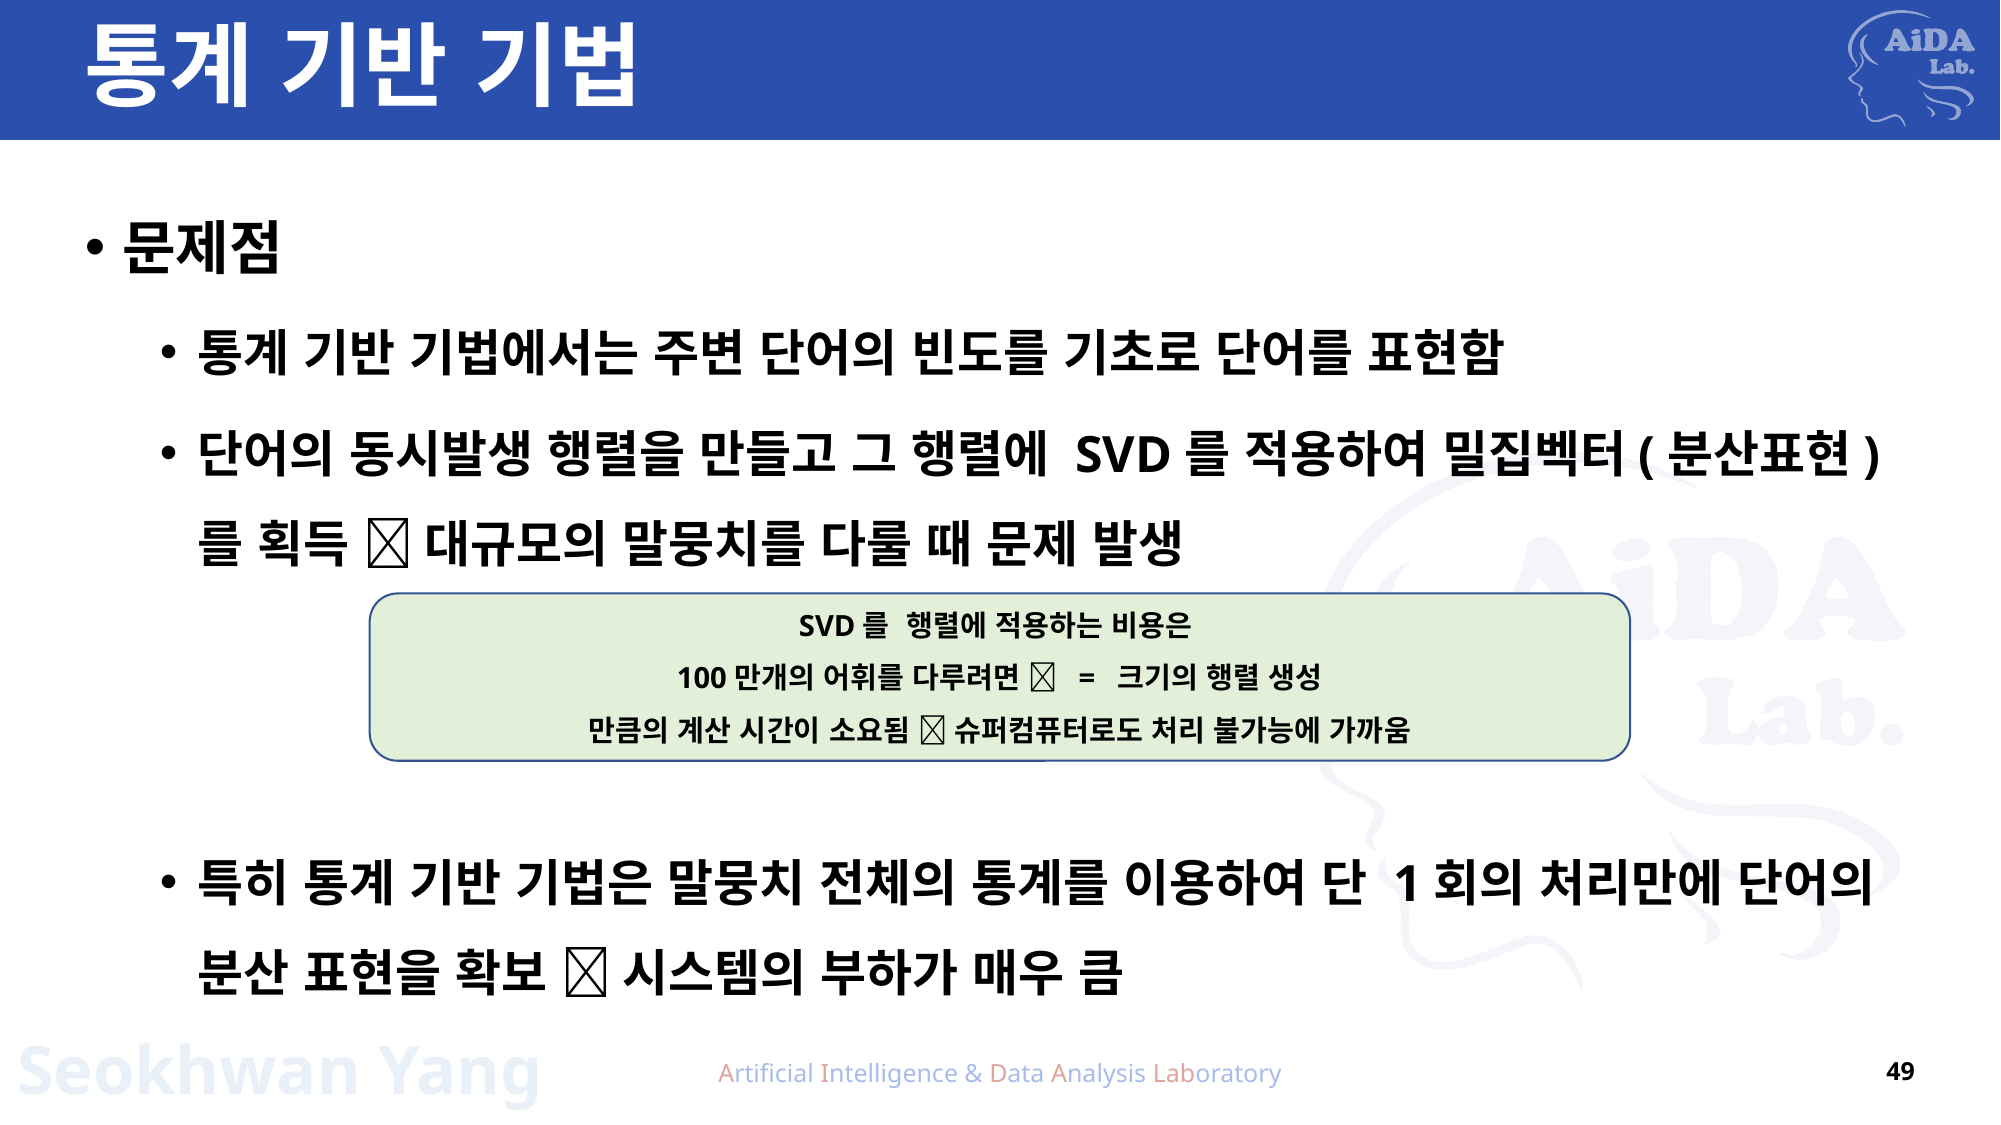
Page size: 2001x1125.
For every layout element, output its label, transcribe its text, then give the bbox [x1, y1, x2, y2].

slide_number 49 [1412, 1042, 1930, 1103]
picture [1842, 7, 1980, 133]
title 통계 기반 기법 [69, 7, 1823, 133]
list 문제점 통계 기반 기법에서는 주변 단어의 빈도를 기초로 단어를 표현함 단어의 동시발생 행렬을 만들고 그 행렬에 SVD를 적용하여 밀집벡터(분산표현)를 획득  대규모의 말뭉치를 다룰 때 문제 발생 특히 통계 기반 기법은 말뭉치 전체의 통계를 이용하여 단 1회의 처리만에 단어의 분산 표현을 확보  시스템의 부하가 매우 큼 [69, 168, 1930, 1019]
footer Artificial Intelligence & Data Analysis Laboratory [662, 1042, 1338, 1103]
